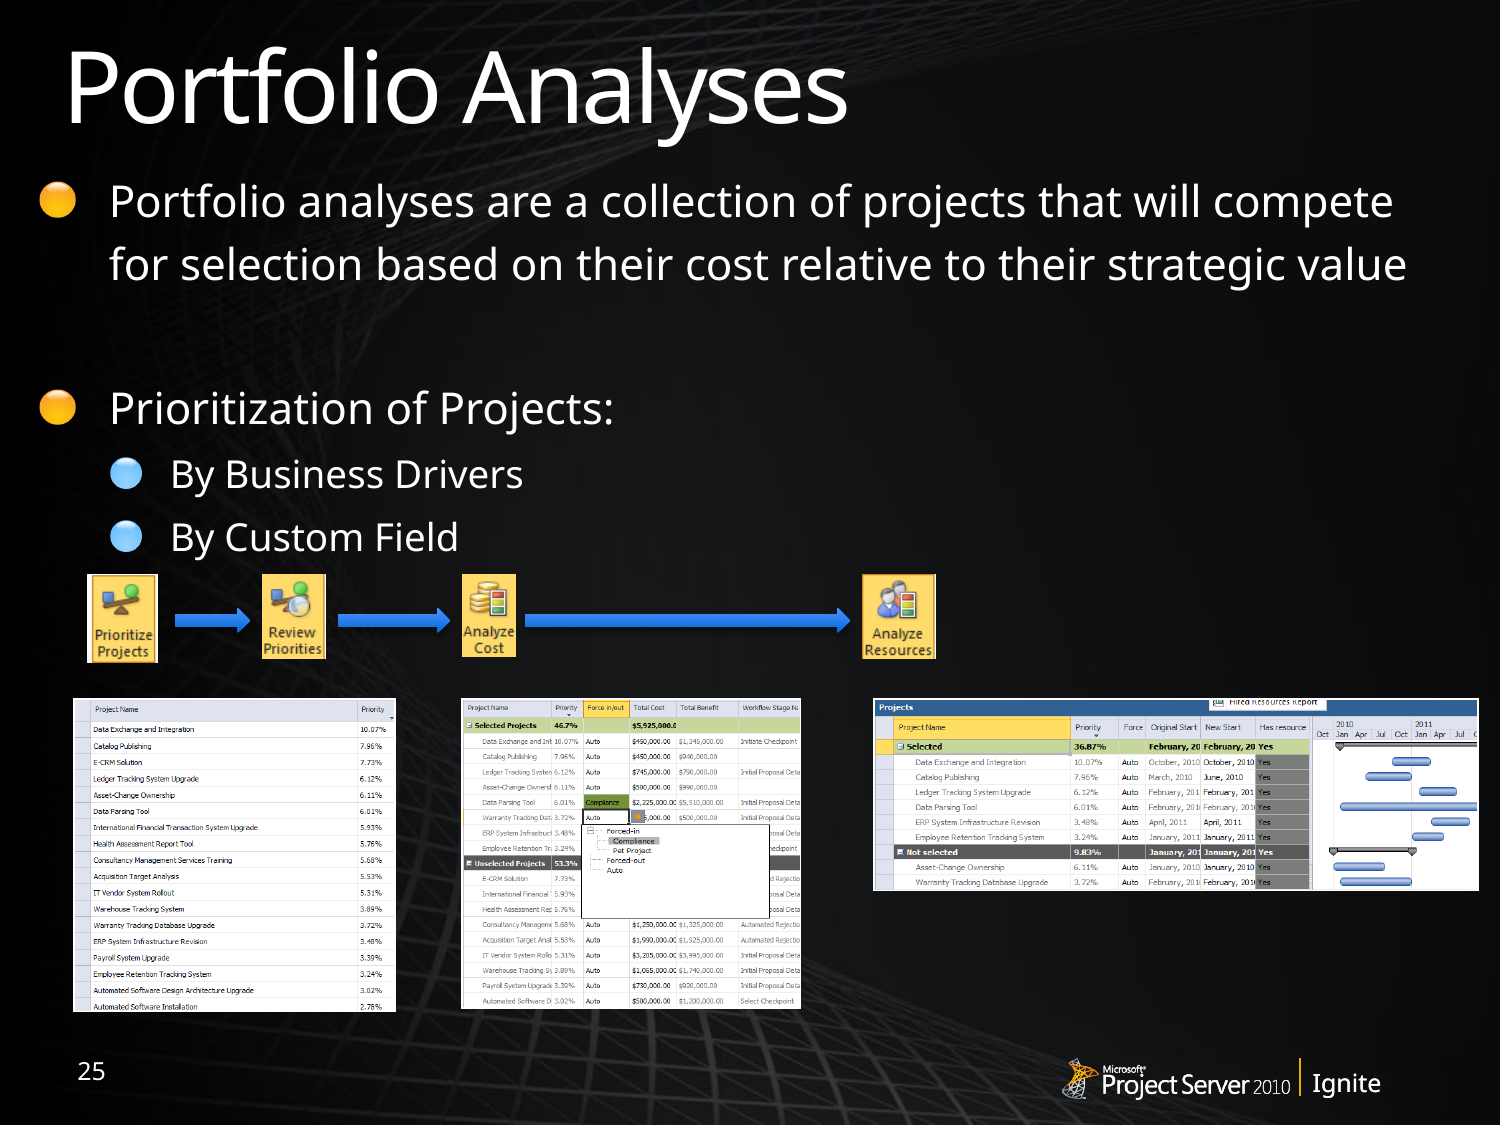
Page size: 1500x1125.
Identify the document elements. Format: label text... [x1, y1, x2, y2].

title Portfolio Analyses [62, 37, 1438, 147]
slide_number 25 [62, 1042, 413, 1103]
text_box [174, 608, 250, 634]
text_box [337, 608, 451, 634]
picture [0, 0, 1500, 1125]
list Portfolio analyses are a collection of projects that will compete for selection based on their cost relative to their strategic value Prioritization of Projects: By Business Drivers By Custom Field [37, 162, 1413, 613]
text_box [525, 608, 850, 634]
